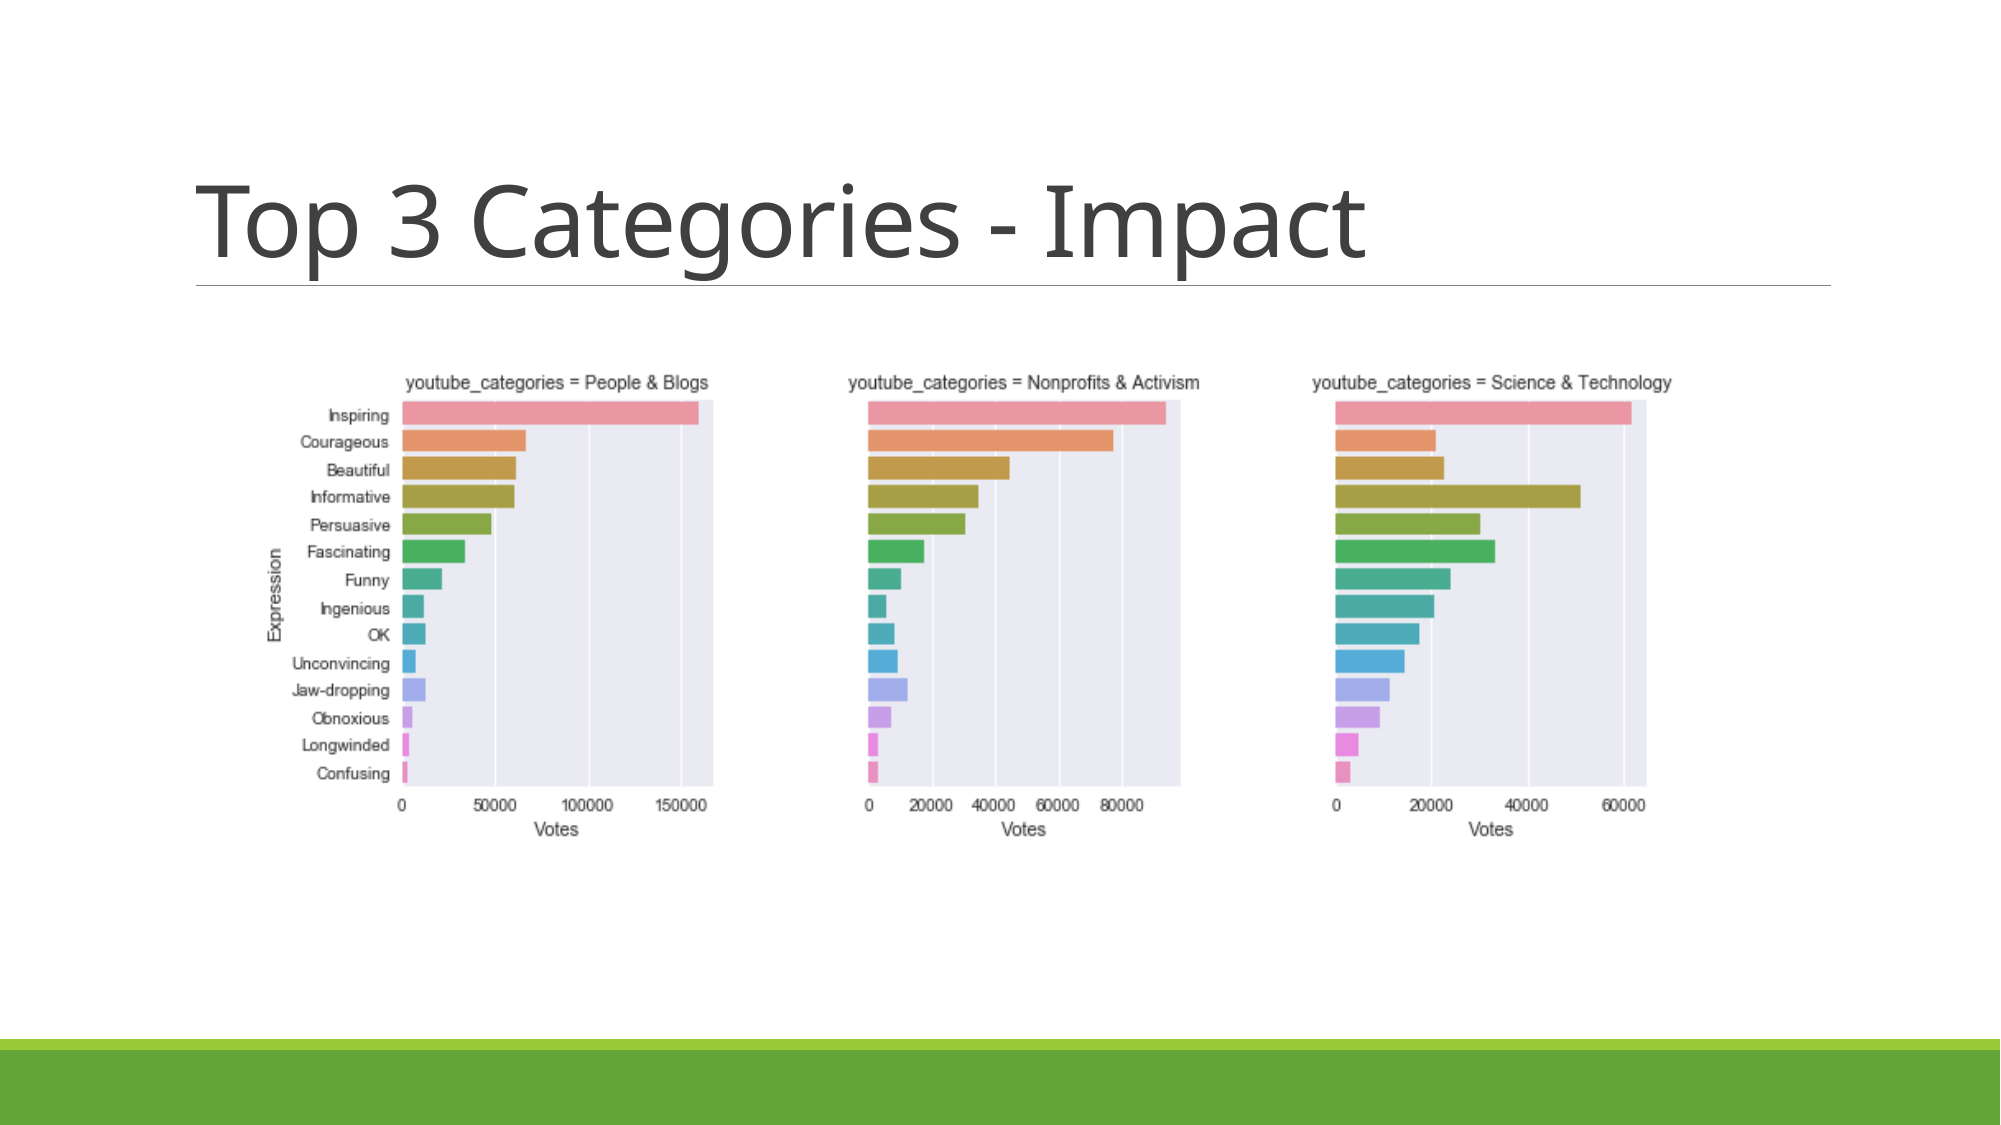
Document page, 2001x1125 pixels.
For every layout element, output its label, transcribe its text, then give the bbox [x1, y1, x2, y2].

title Top 3 Categories - Impact [180, 47, 1830, 285]
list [229, 362, 1707, 847]
